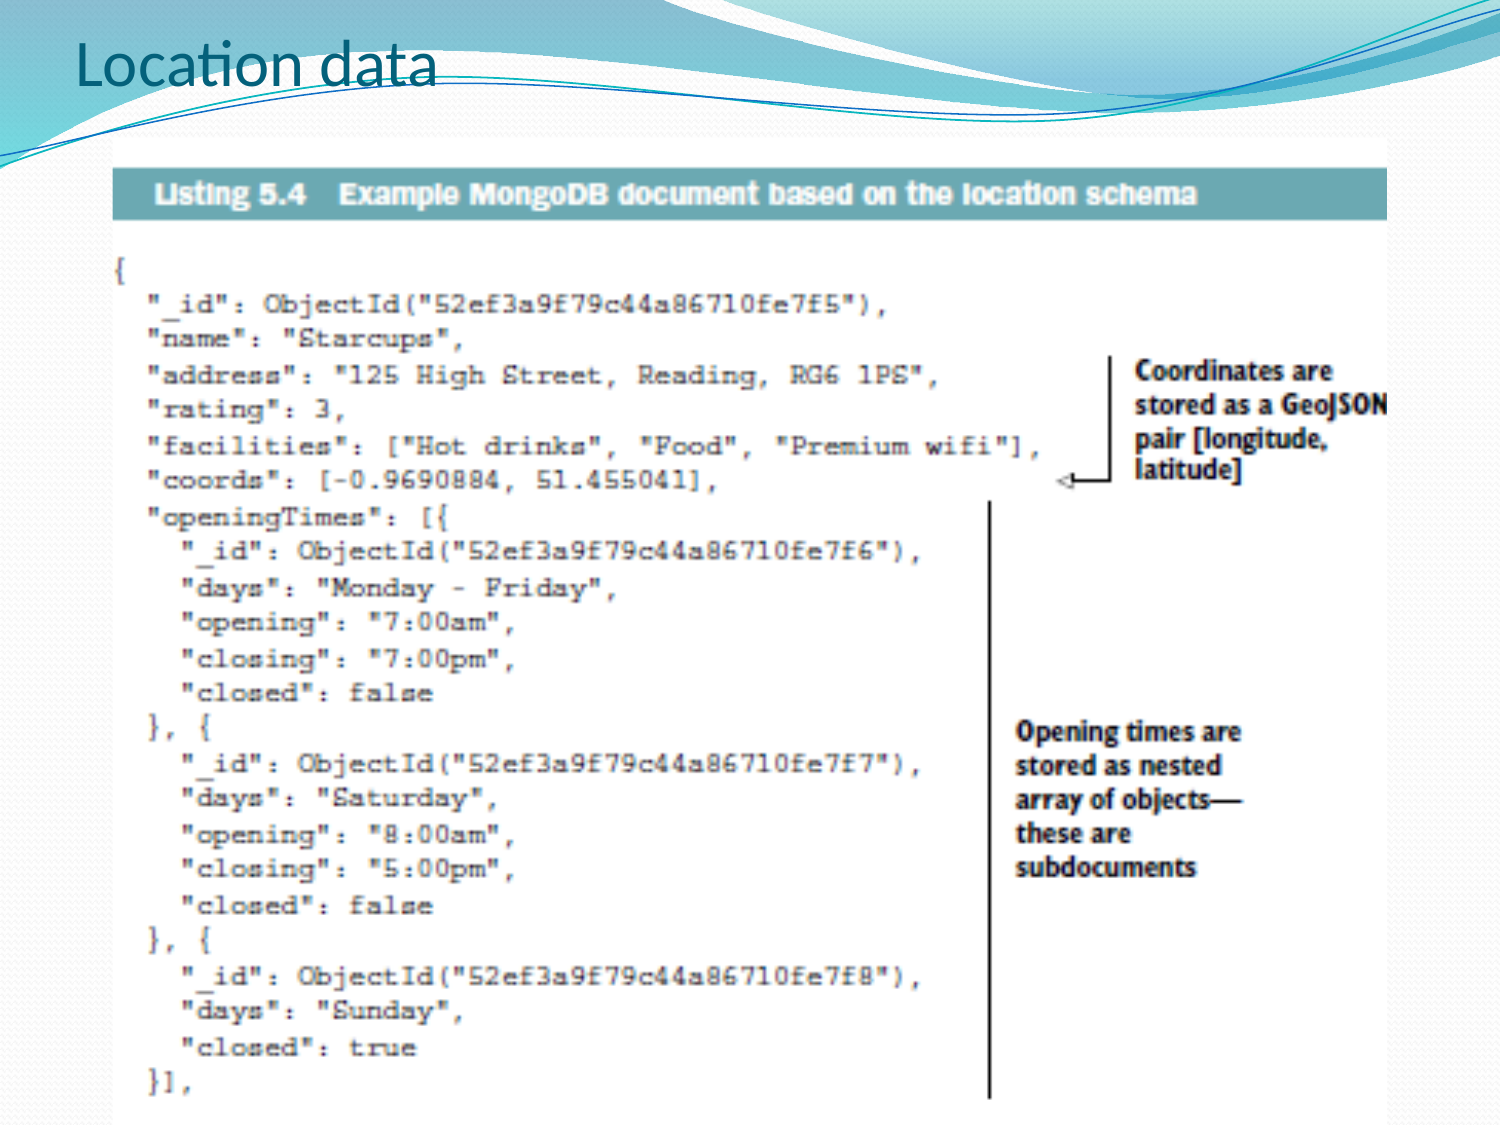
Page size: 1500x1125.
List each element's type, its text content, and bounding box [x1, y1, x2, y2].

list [112, 137, 1388, 1125]
title Location data [75, 0, 1425, 100]
